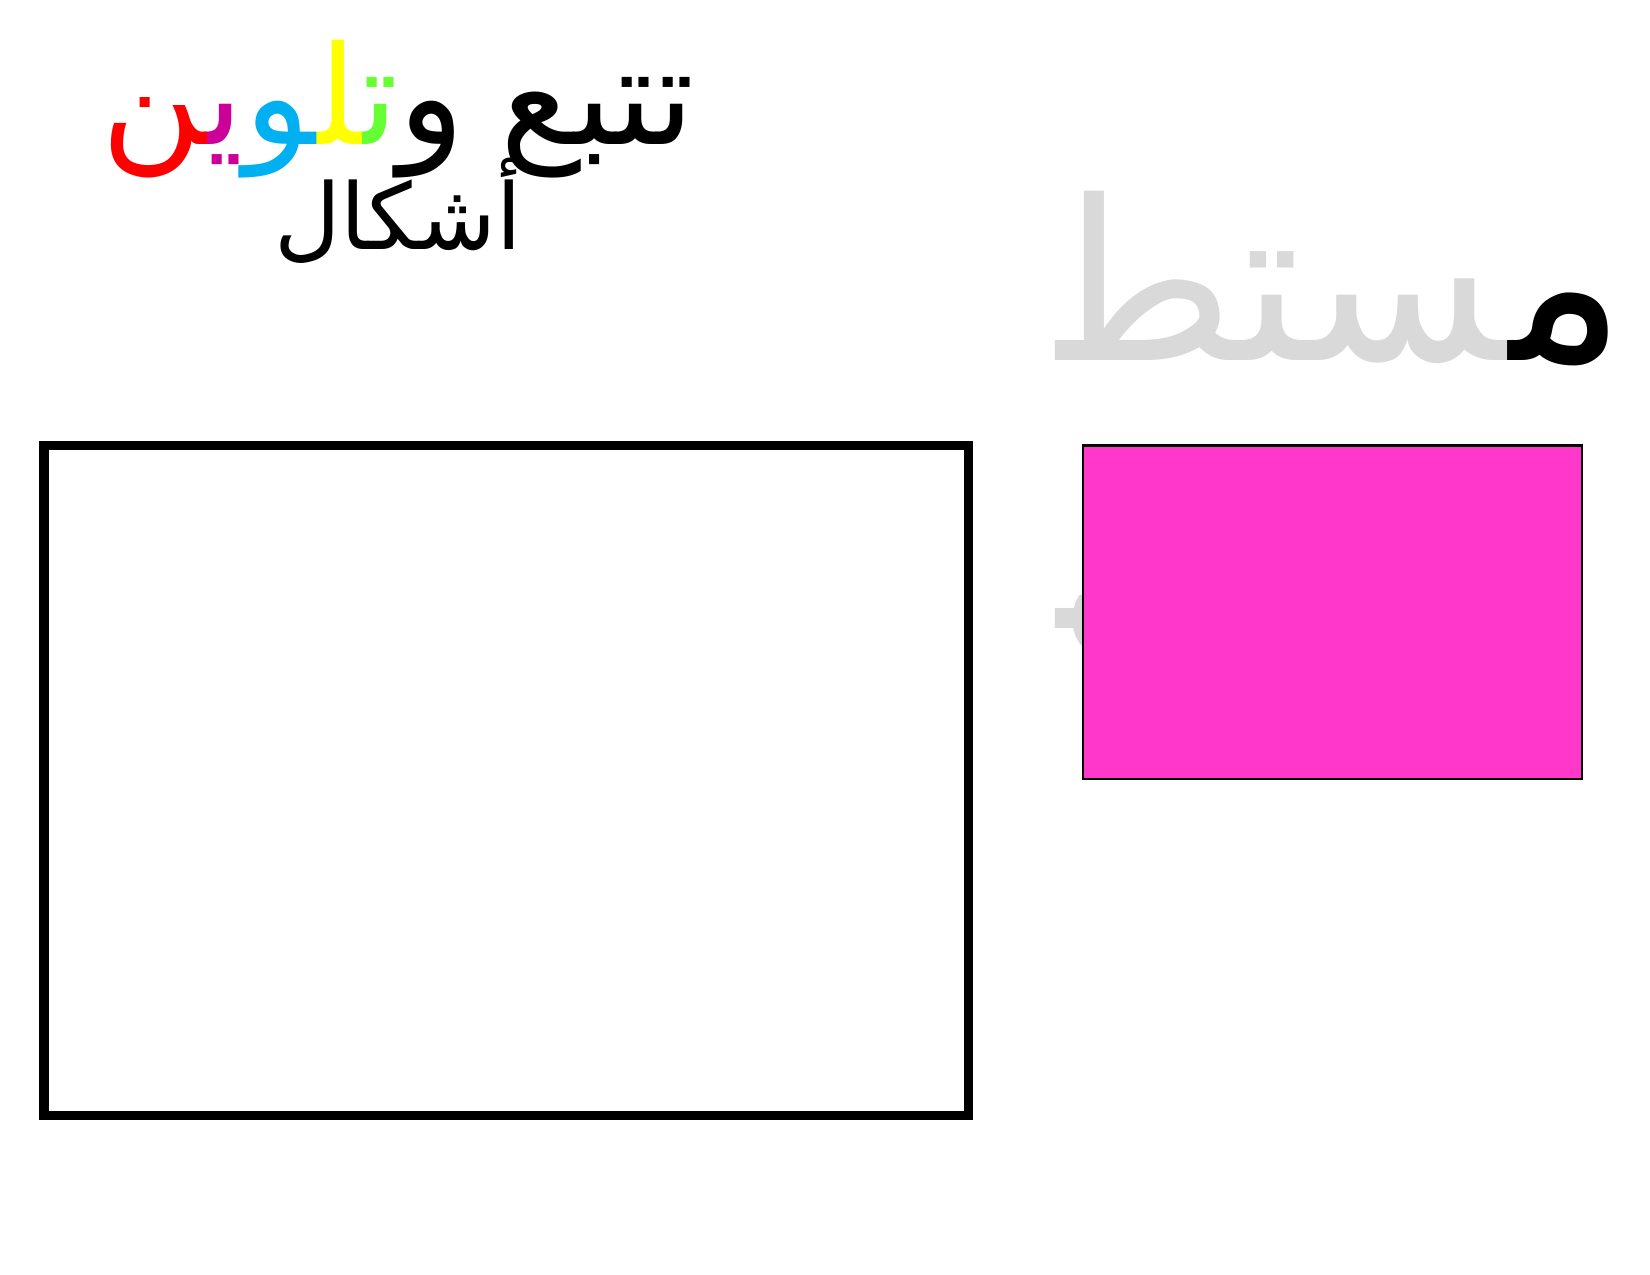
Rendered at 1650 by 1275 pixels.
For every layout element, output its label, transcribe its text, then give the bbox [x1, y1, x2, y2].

text_box مستطيل [1042, 130, 1650, 681]
text_box أشكال [14, 150, 783, 276]
text_box تتبع وتلوين [0, 0, 812, 180]
text_box [43, 444, 970, 1116]
text_box [1082, 444, 1583, 780]
